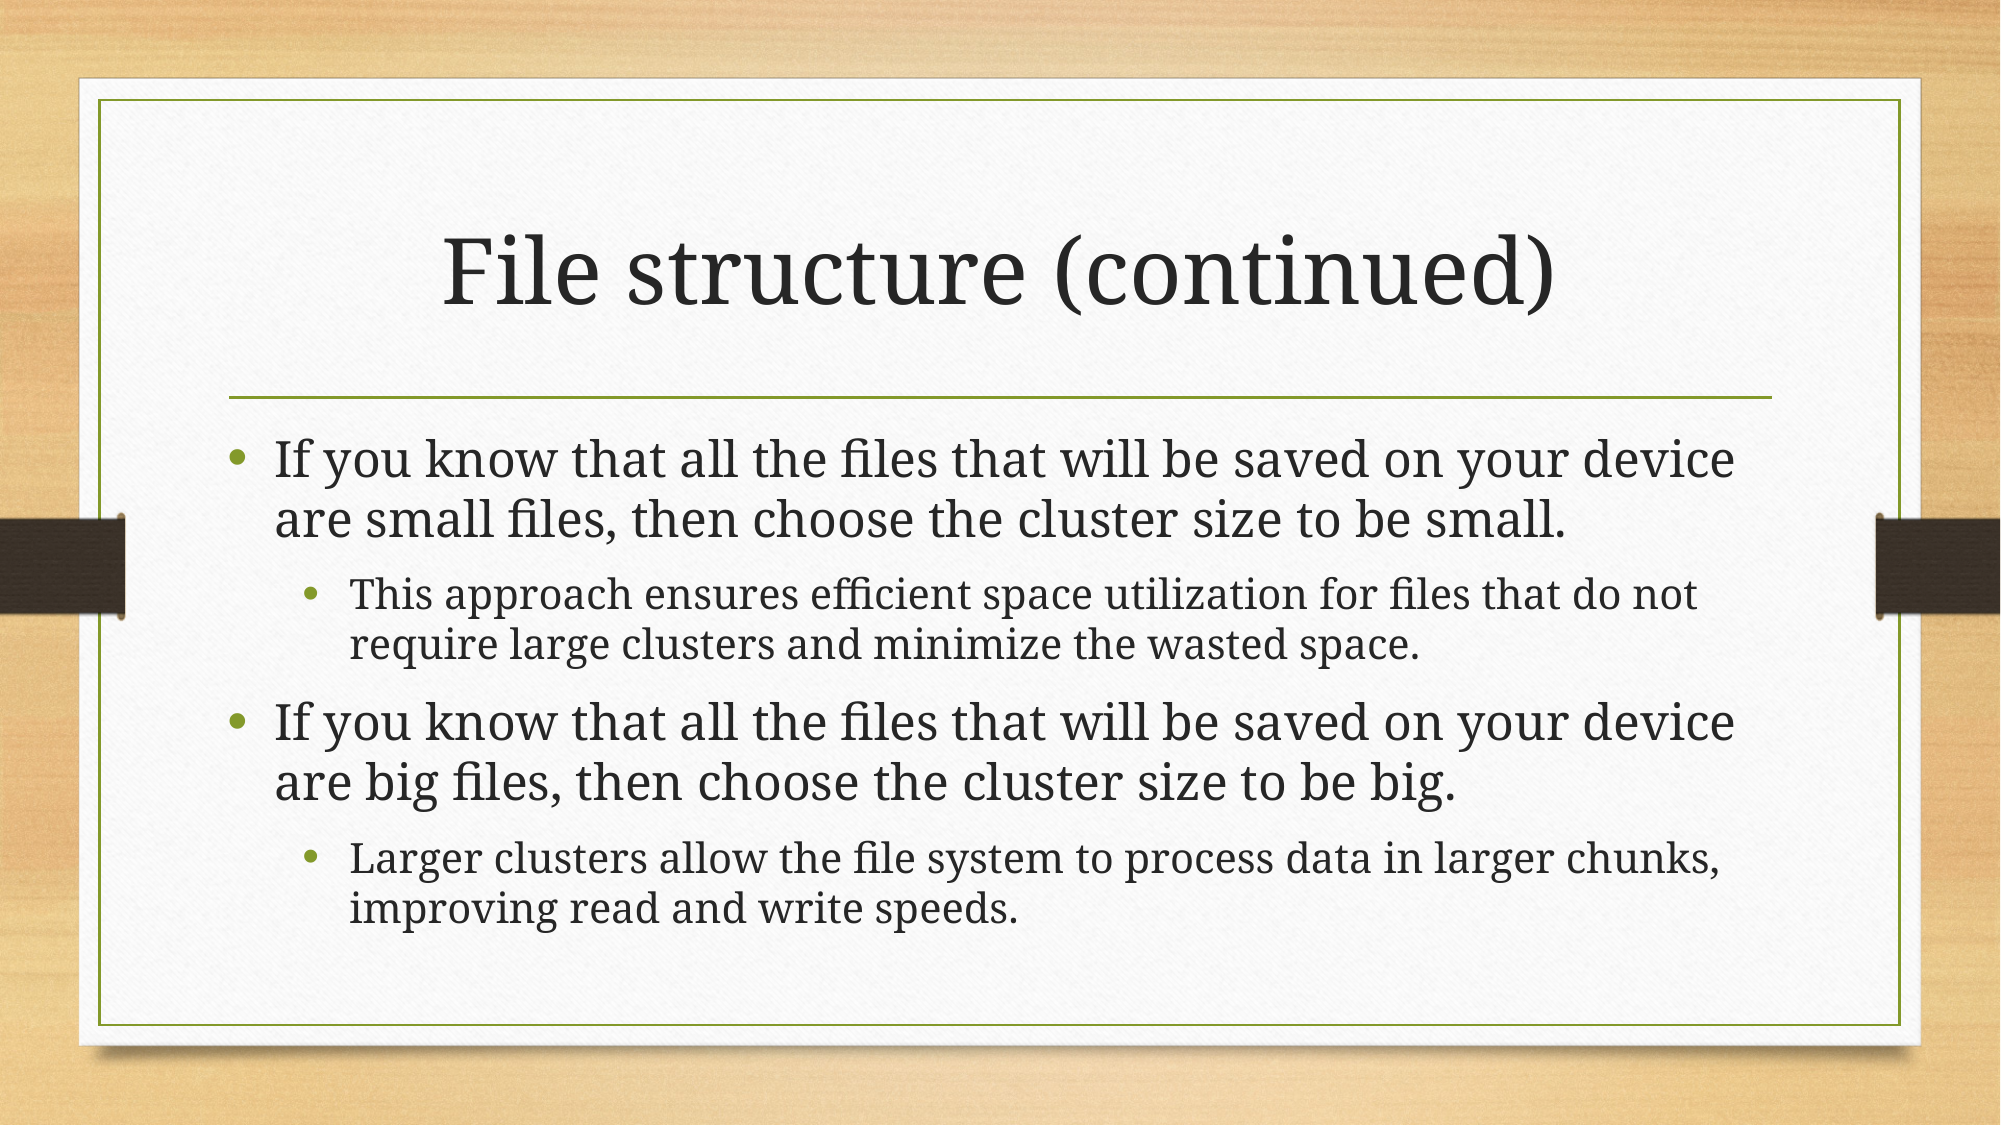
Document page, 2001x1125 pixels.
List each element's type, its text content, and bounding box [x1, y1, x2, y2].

picture [0, 0, 2001, 1125]
list If you know that all the files that will be saved on your device are small files, then choose the cluster size to be small. This approach ensures efficient space utilization for files that do not require large clusters and minimize the wasted space. If you know that all the files that will be saved on your device are big files, then choose the cluster size to be big. Larger clusters allow the file system to process data in larger chunks, improving read and write speeds. [212, 419, 1788, 964]
title File structure (continued) [212, 161, 1788, 375]
